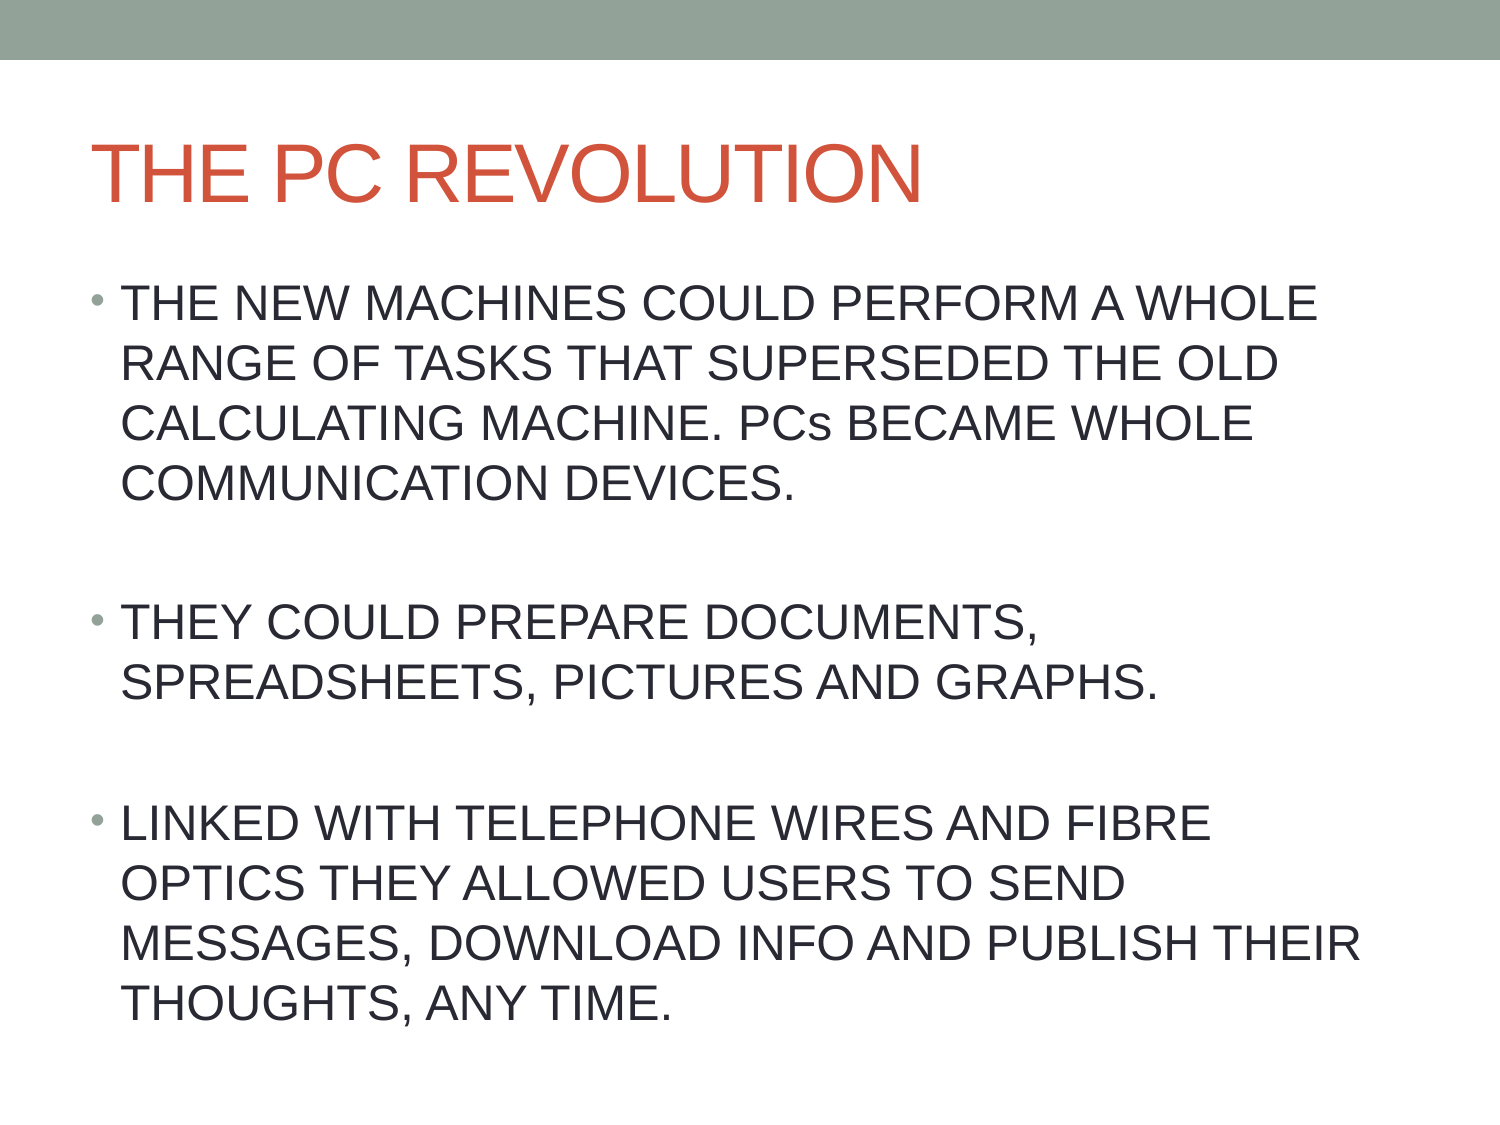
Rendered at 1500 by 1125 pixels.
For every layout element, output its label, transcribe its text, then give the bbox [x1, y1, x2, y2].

list THE NEW MACHINES COULD PERFORM A WHOLE RANGE OF TASKS THAT SUPERSEDED THE OLD CALCULATING MACHINE. PCs BECAME WHOLE COMMUNICATION DEVICES. THEY COULD PREPARE DOCUMENTS, SPREADSHEETS, PICTURES AND GRAPHS. LINKED WITH TELEPHONE WIRES AND FIBRE OPTICS THEY ALLOWED USERS TO SEND MESSAGES, DOWNLOAD INFO AND PUBLISH THEIR THOUGHTS, ANY TIME. [75, 262, 1425, 1063]
title THE PC REVOLUTION [75, 87, 1425, 250]
